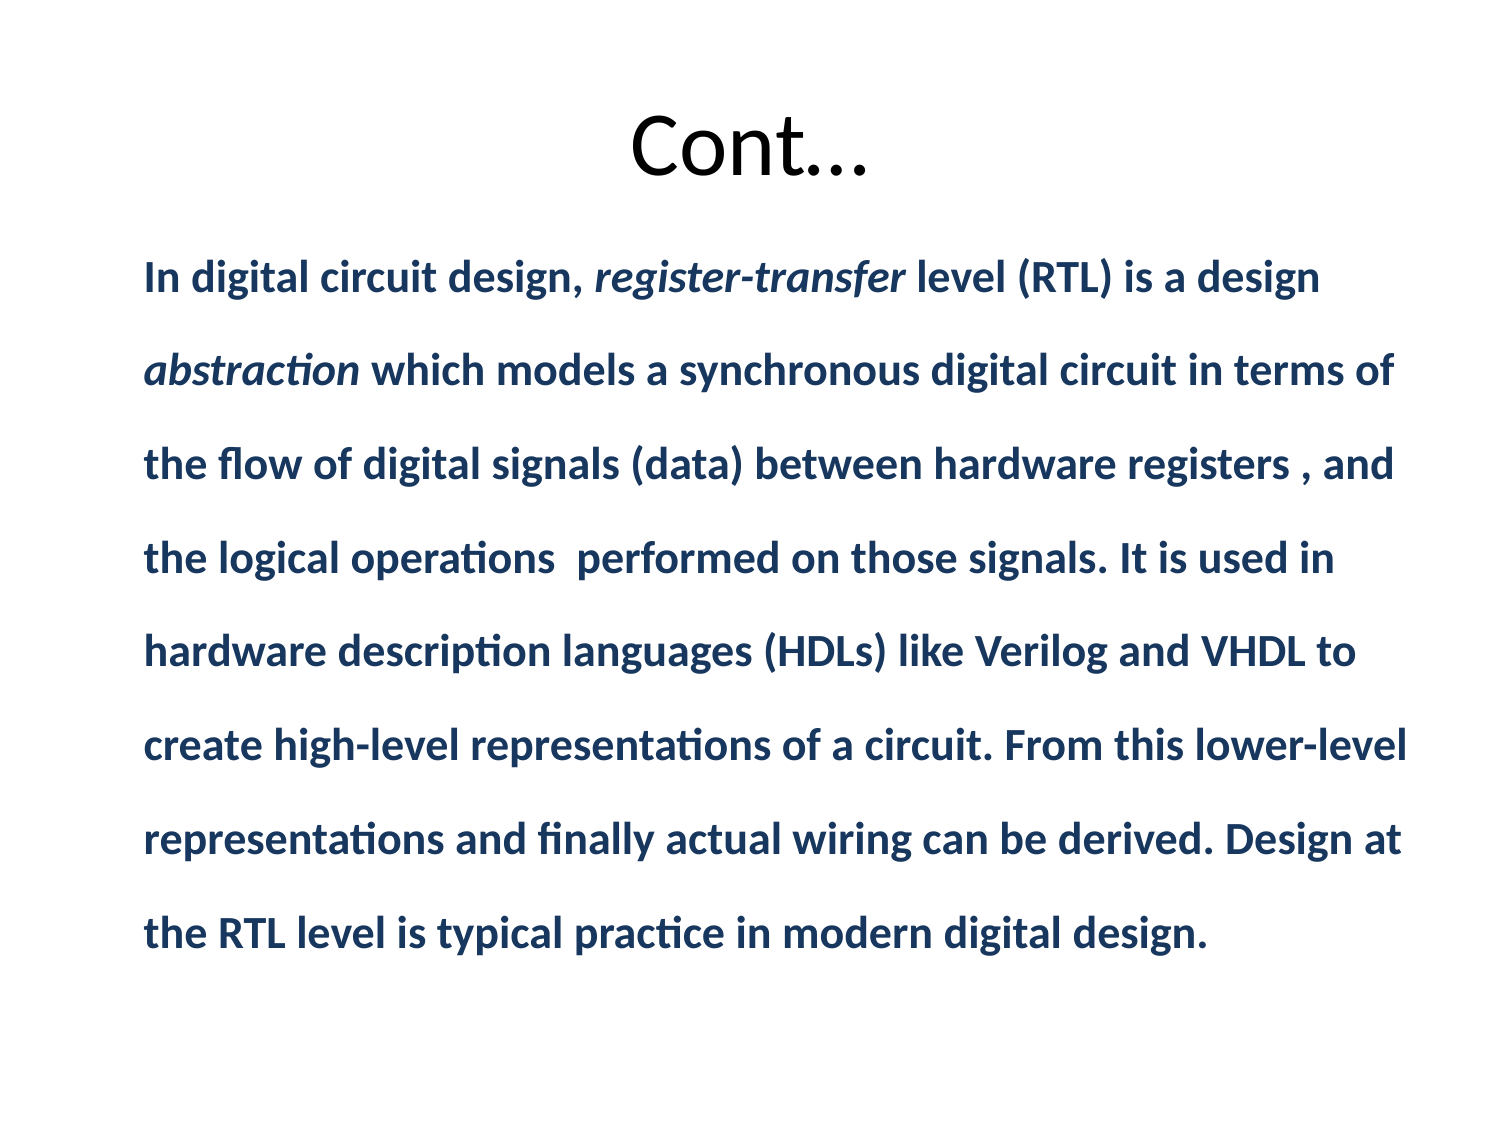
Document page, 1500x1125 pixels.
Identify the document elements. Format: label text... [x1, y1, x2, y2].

title Cont… [75, 45, 1425, 200]
list In digital circuit design, register-transfer level (RTL) is a design abstraction which models a synchronous digital circuit in terms of the flow of digital signals (data) between hardware registers , and the logical operations performed on those signals. It is used in hardware description languages (HDLs) like Verilog and VHDL to create high-level representations of a circuit. From this lower-level representations and finally actual wiring can be derived. Design at the RTL level is typical practice in modern digital design. [75, 200, 1425, 1005]
